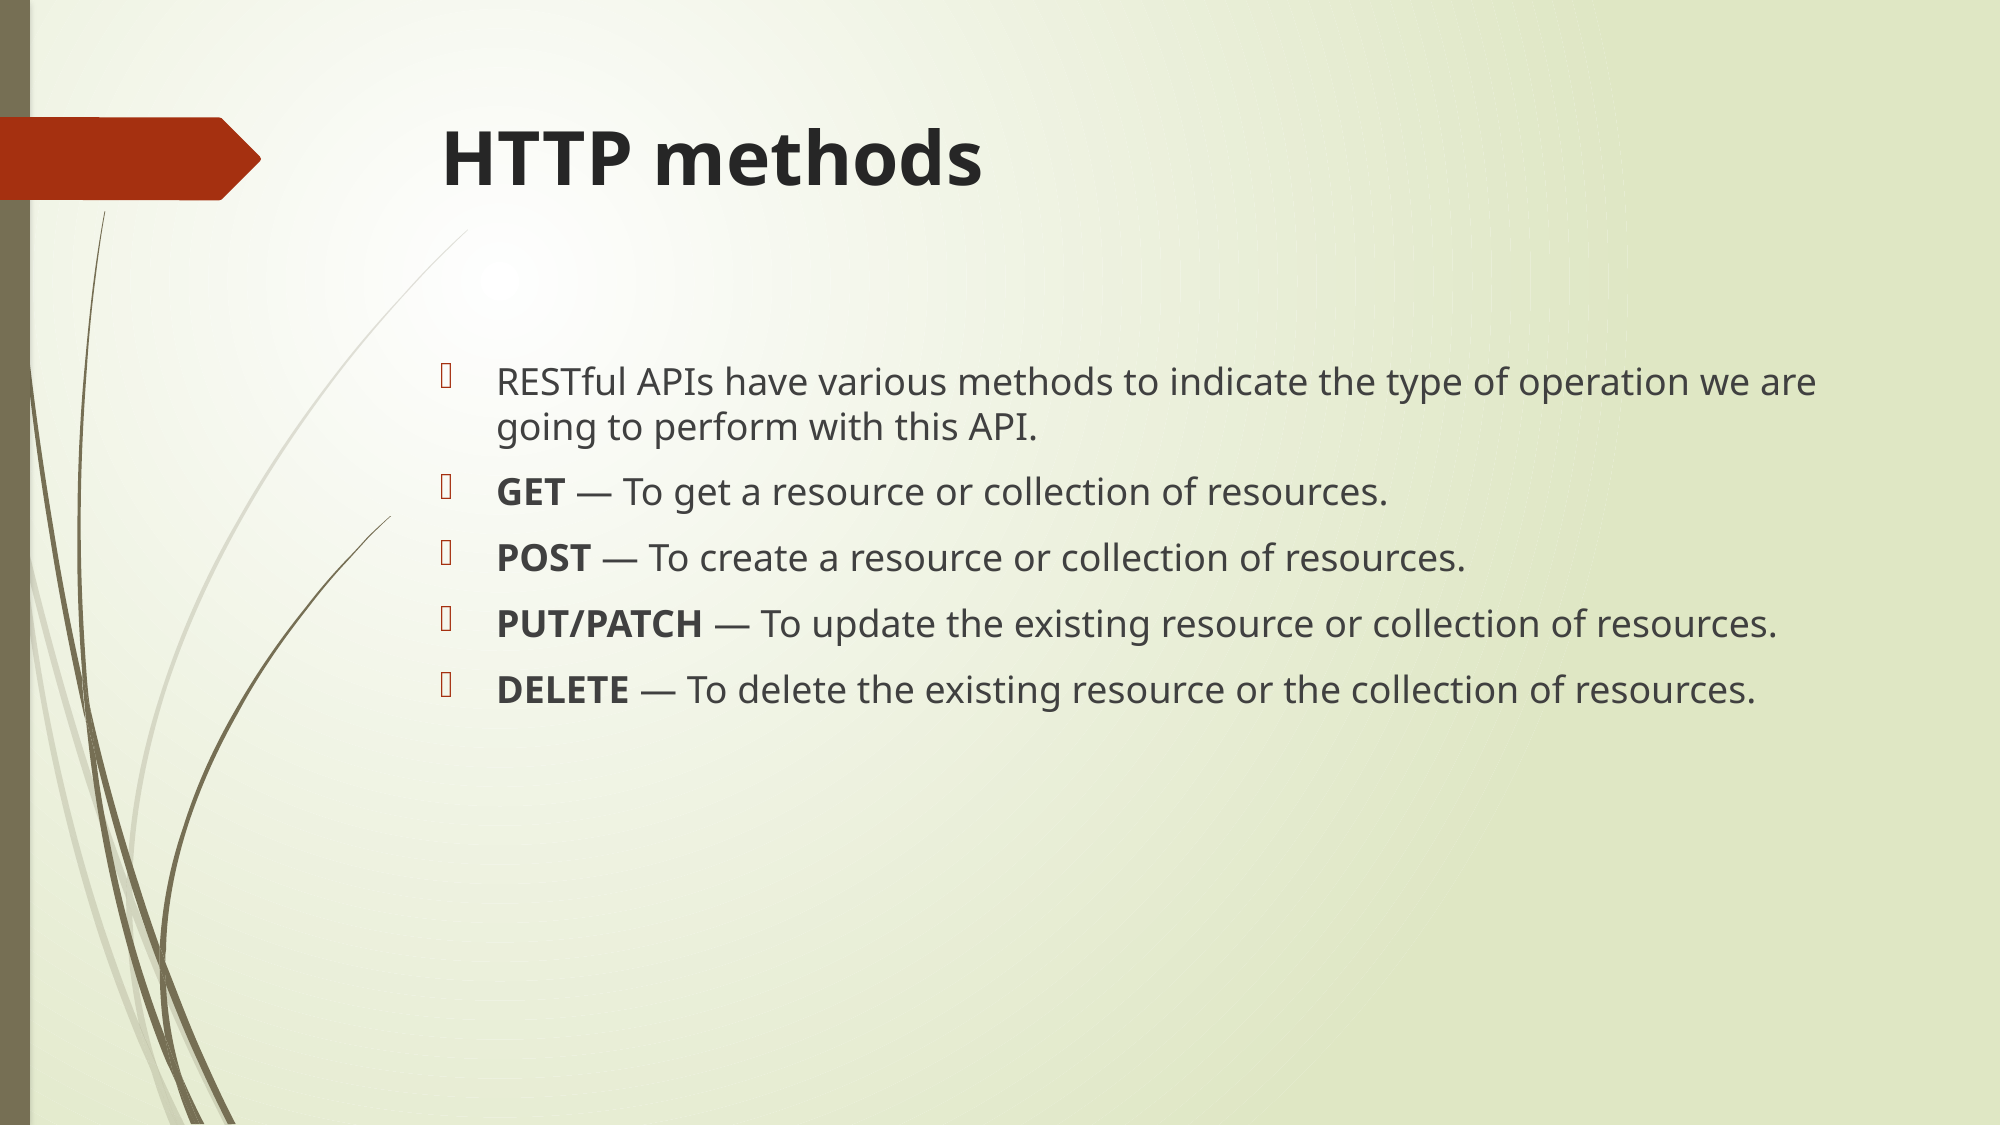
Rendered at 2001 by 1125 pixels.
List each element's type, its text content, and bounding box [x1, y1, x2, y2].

title HTTP methods [425, 102, 1888, 313]
list RESTful APIs have various methods to indicate the type of operation we are going to perform with this API. GET — To get a resource or collection of resources. POST — To create a resource or collection of resources. PUT/PATCH — To update the existing resource or collection of resources. DELETE — To delete the existing resource or the collection of resources. [424, 350, 1888, 970]
